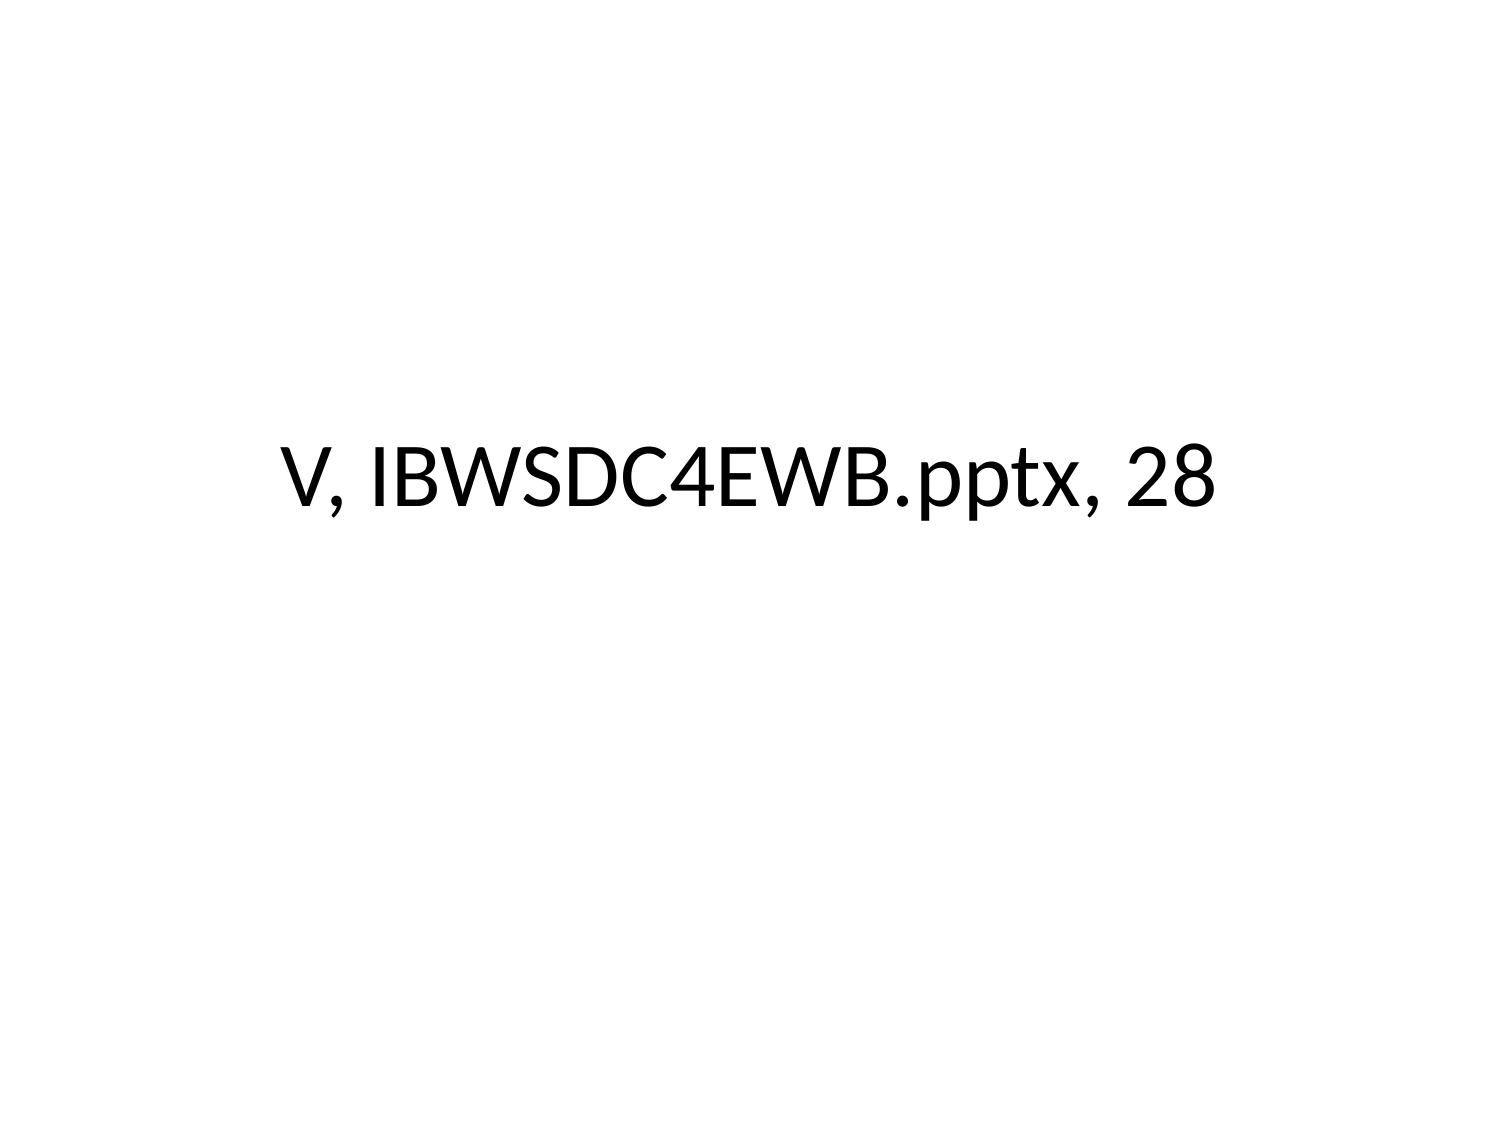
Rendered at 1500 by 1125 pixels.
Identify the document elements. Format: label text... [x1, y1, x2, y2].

title V, IBWSDC4EWB.pptx, 28 [112, 349, 1388, 591]
